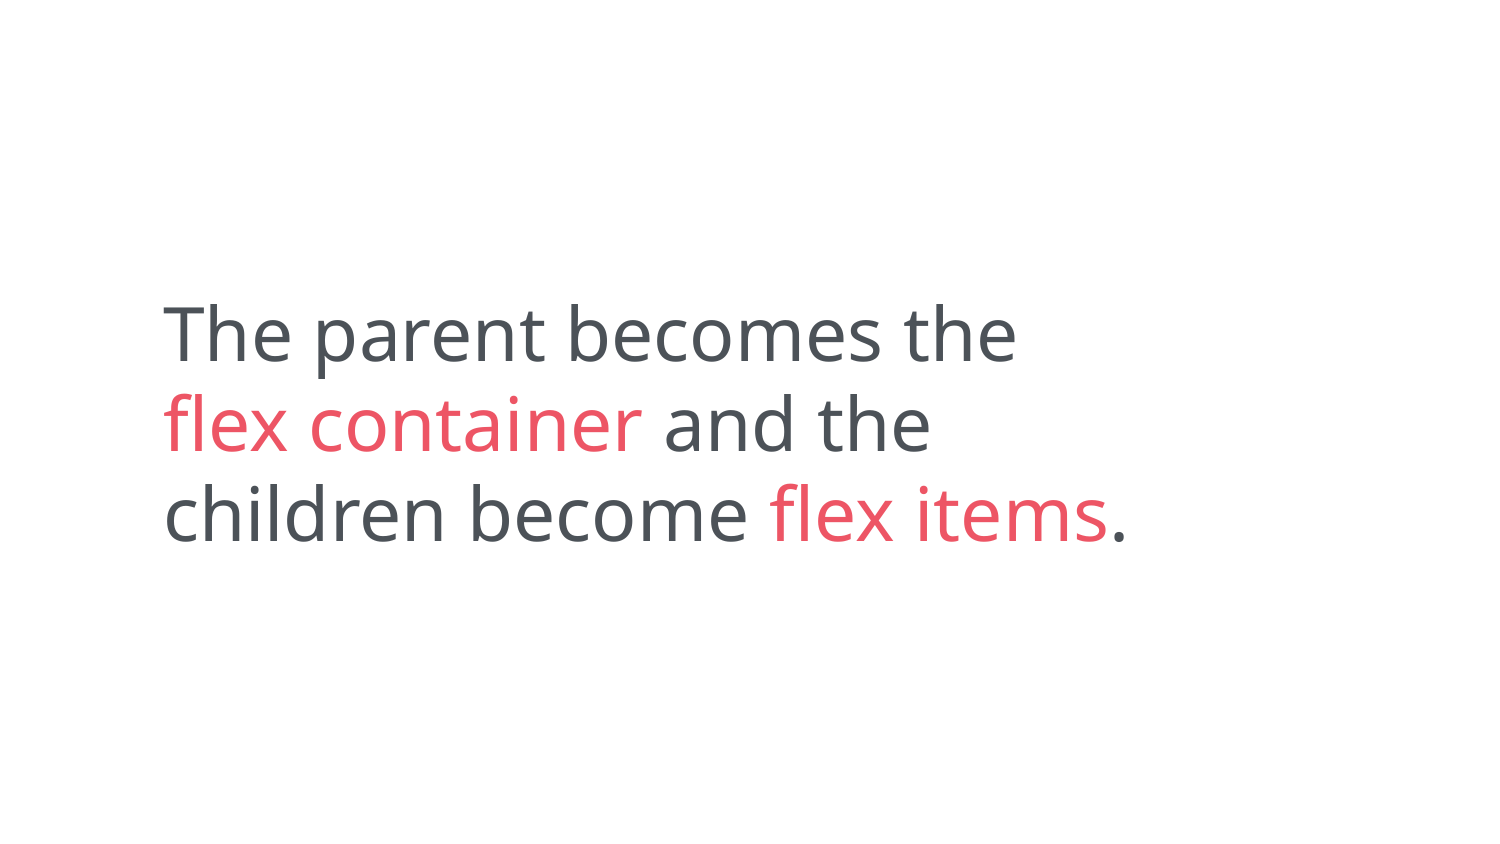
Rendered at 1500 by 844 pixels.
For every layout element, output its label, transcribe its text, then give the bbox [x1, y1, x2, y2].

text_box The parent becomes the flex container and the children become flex items. [148, 190, 1352, 654]
